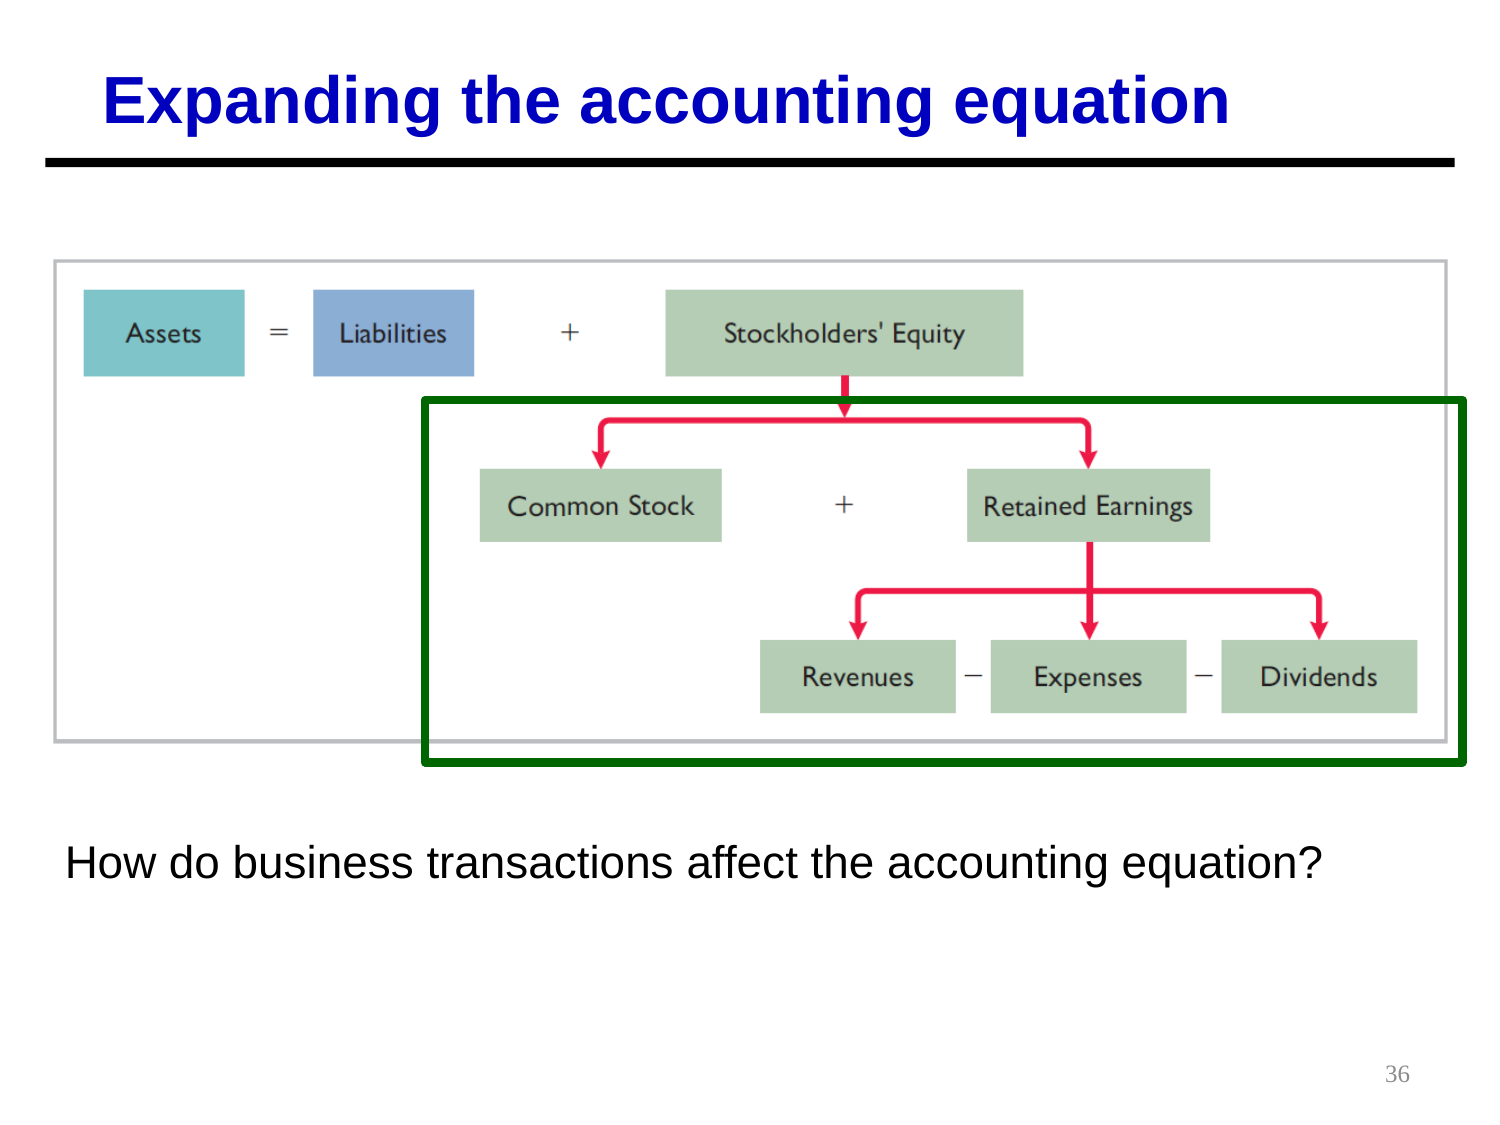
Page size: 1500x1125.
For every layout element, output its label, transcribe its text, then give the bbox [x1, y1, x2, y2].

text_box [424, 399, 1463, 763]
text_box How do business transactions affect the accounting equation? [49, 825, 1413, 895]
text_box Expanding the accounting equation [87, 50, 1413, 142]
picture [49, 255, 1451, 748]
slide_number 36 [1074, 1042, 1425, 1103]
